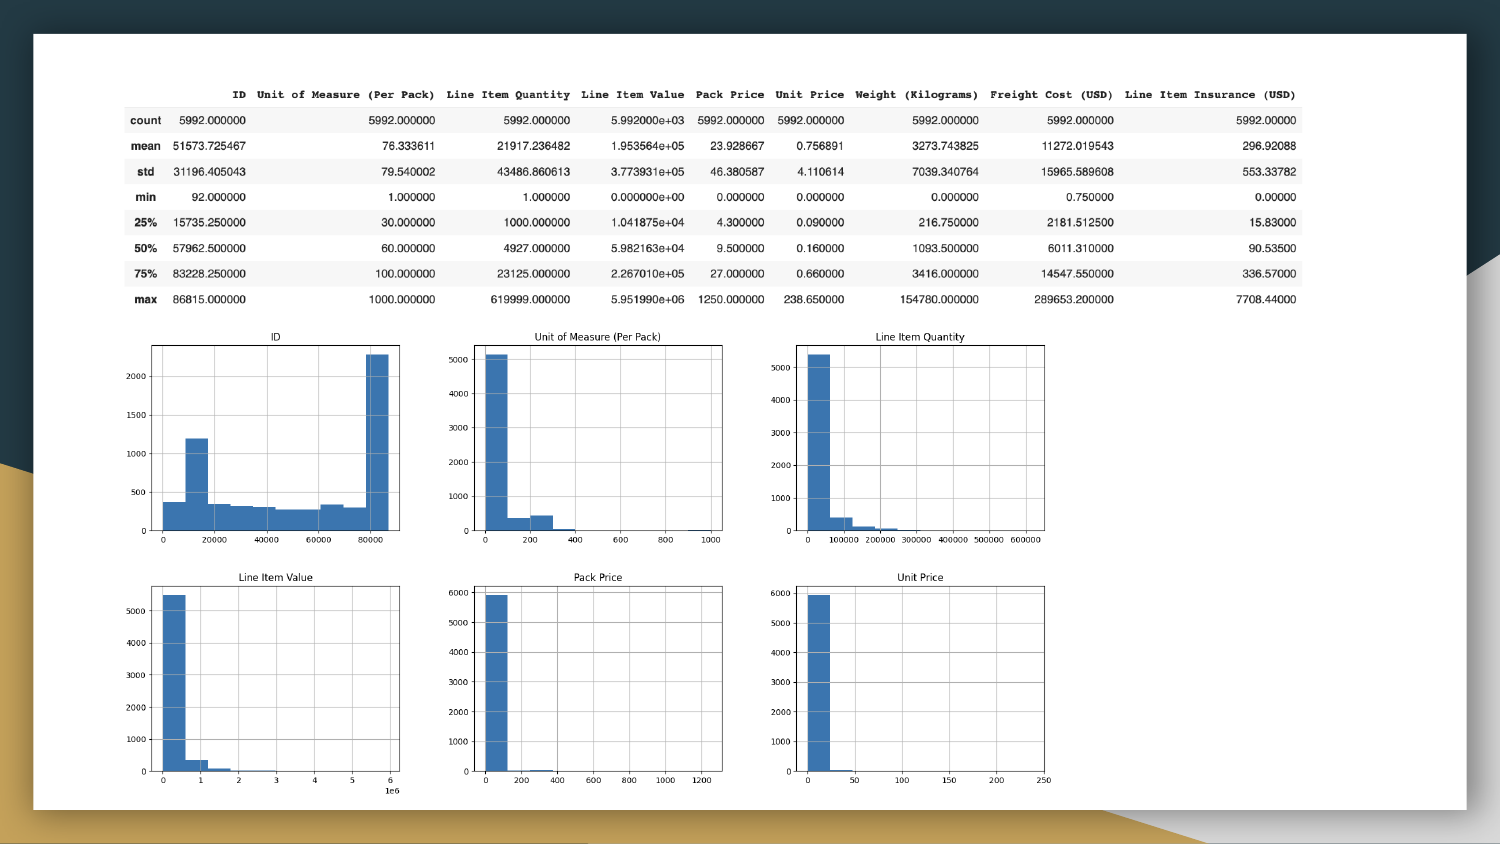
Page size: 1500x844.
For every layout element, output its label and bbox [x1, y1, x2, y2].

picture [117, 80, 1307, 313]
picture [118, 327, 1089, 799]
